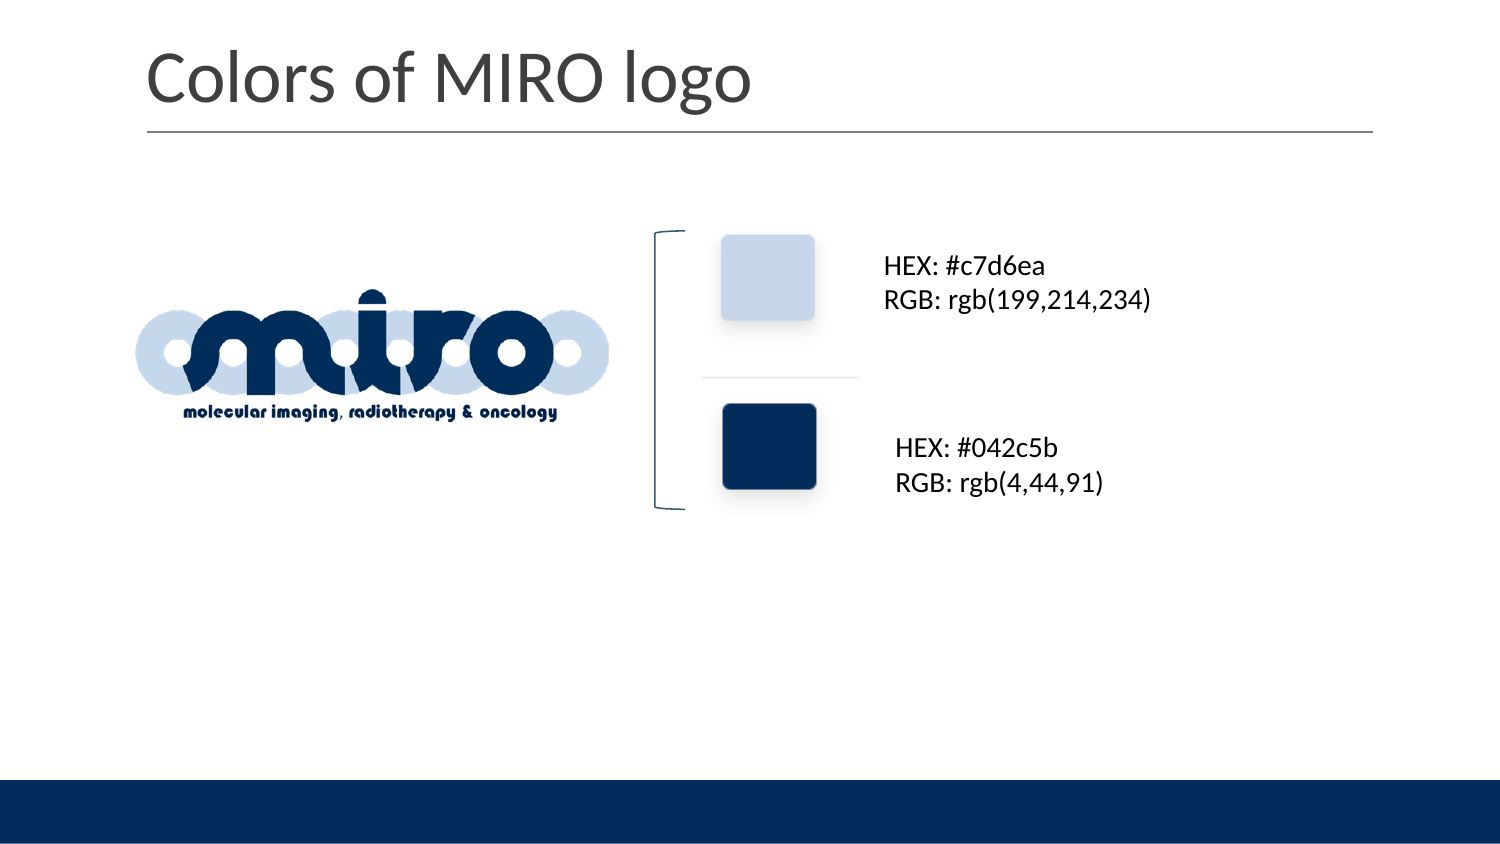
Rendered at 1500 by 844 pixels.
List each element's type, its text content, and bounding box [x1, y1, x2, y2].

title Colors of MIRO logo [135, 48, 1373, 124]
text_box HEX: #042c5b RGB: rgb(4,44,91) [880, 413, 1373, 513]
picture [134, 289, 609, 430]
picture [701, 373, 860, 515]
text_box [654, 230, 686, 510]
picture [701, 216, 860, 347]
text_box HEX: #c7d6ea RGB: rgb(199,214,234) [869, 230, 1223, 331]
